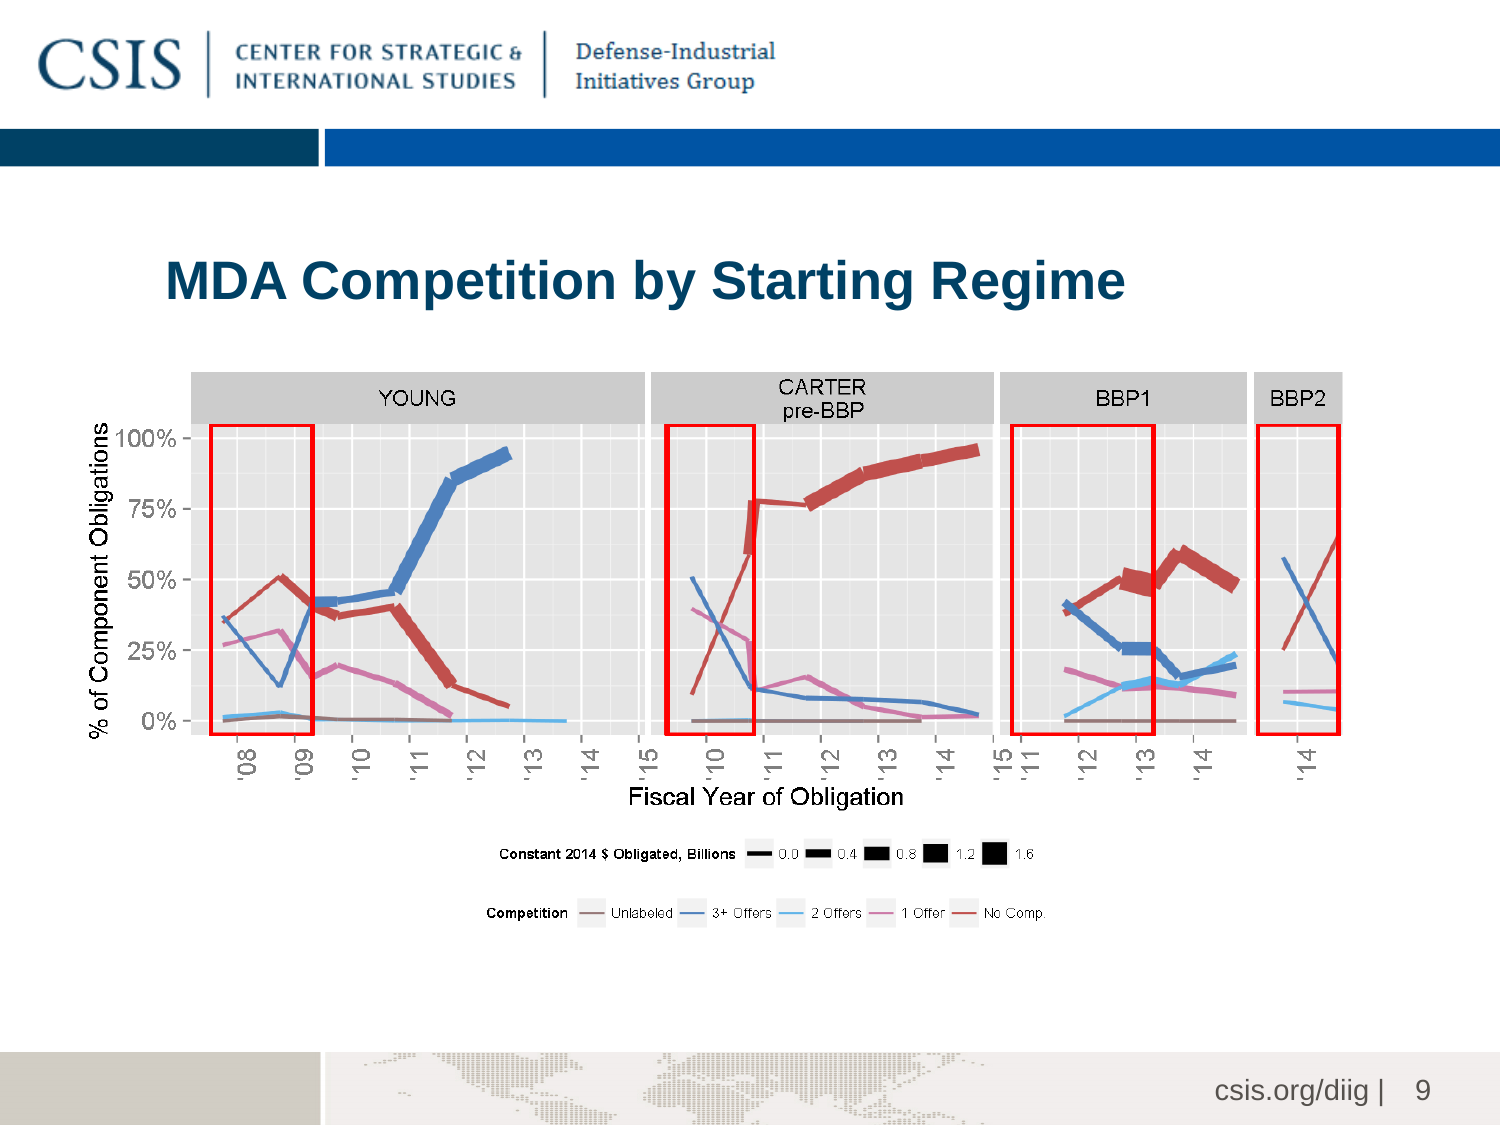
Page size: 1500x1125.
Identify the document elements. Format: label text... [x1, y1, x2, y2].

picture [0, 1052, 1500, 1125]
slide_number 9 [1400, 1063, 1488, 1114]
picture [26, 28, 796, 103]
picture [69, 317, 1368, 967]
title MDA Competition by Starting Regime [150, 237, 1288, 316]
